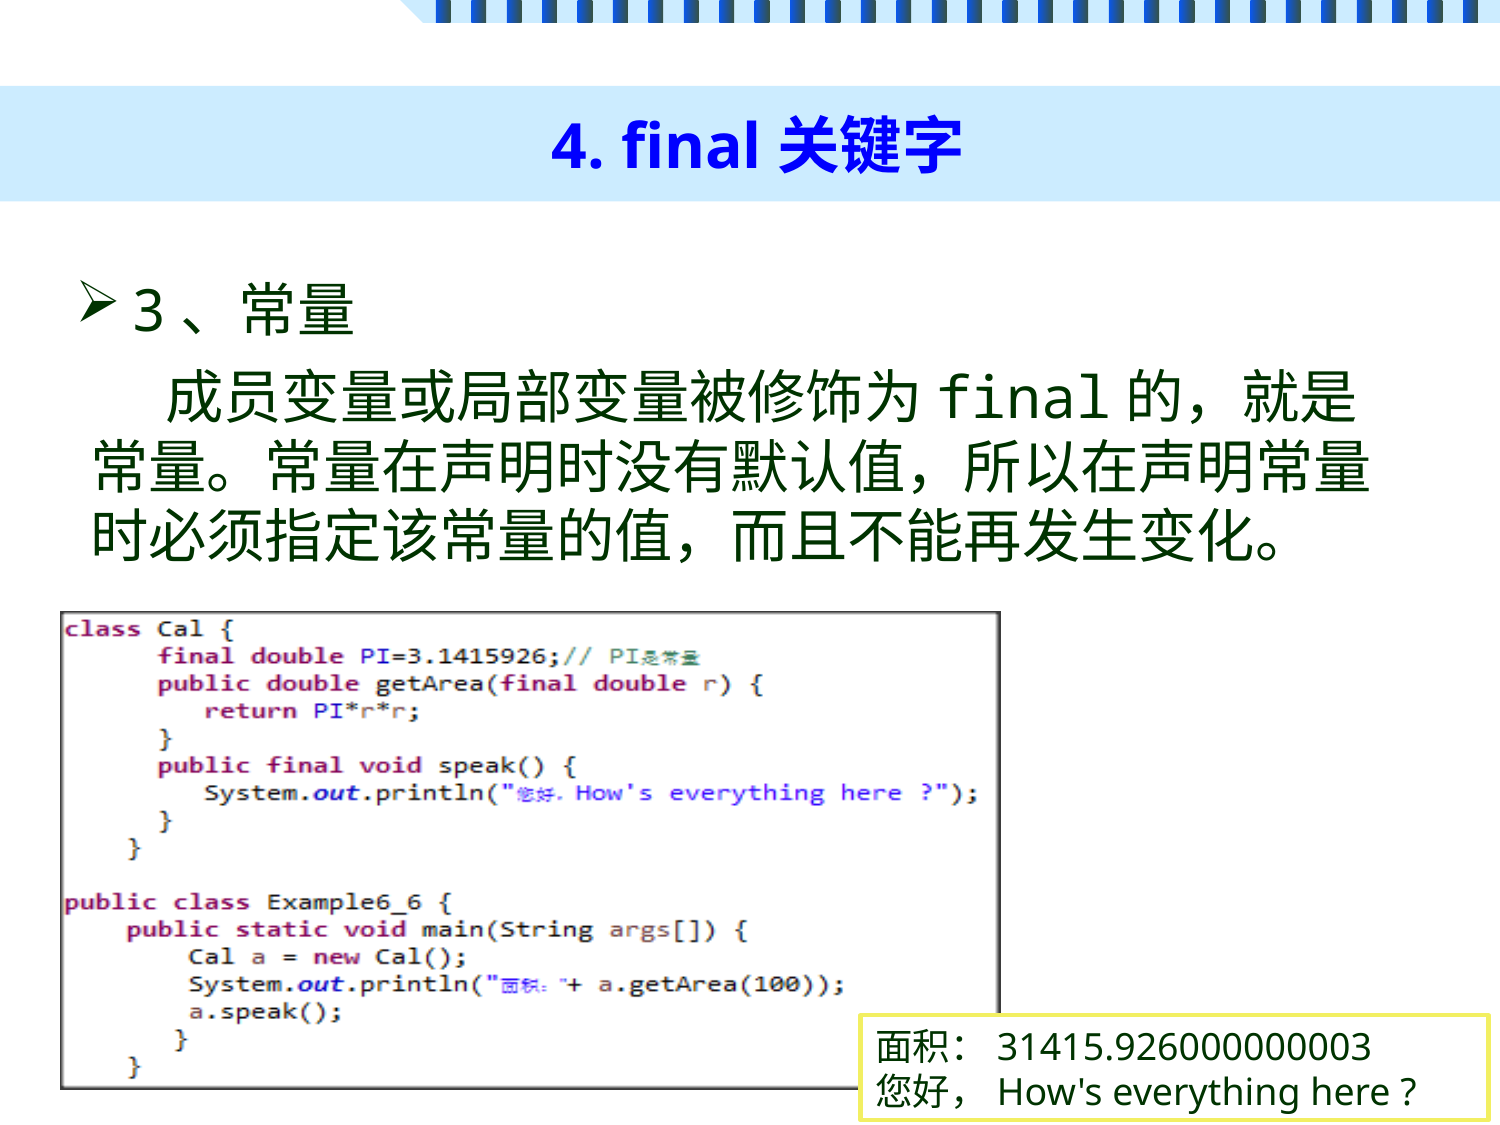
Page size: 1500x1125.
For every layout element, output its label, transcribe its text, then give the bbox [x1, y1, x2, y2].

title 4. final关键字 [0, 85, 1500, 202]
text_box 成员变量或局部变量被修饰为final的，就是常量。常量在声明时没有默认值，所以在声明常量时必须指定该常量的值，而且不能再发生变化。 [75, 352, 1417, 577]
text_box 3、常量 [60, 259, 1432, 351]
text_box 面积：31415.926000000003 您好，How's everything here ? [858, 1013, 1491, 1122]
picture [60, 611, 1001, 1091]
